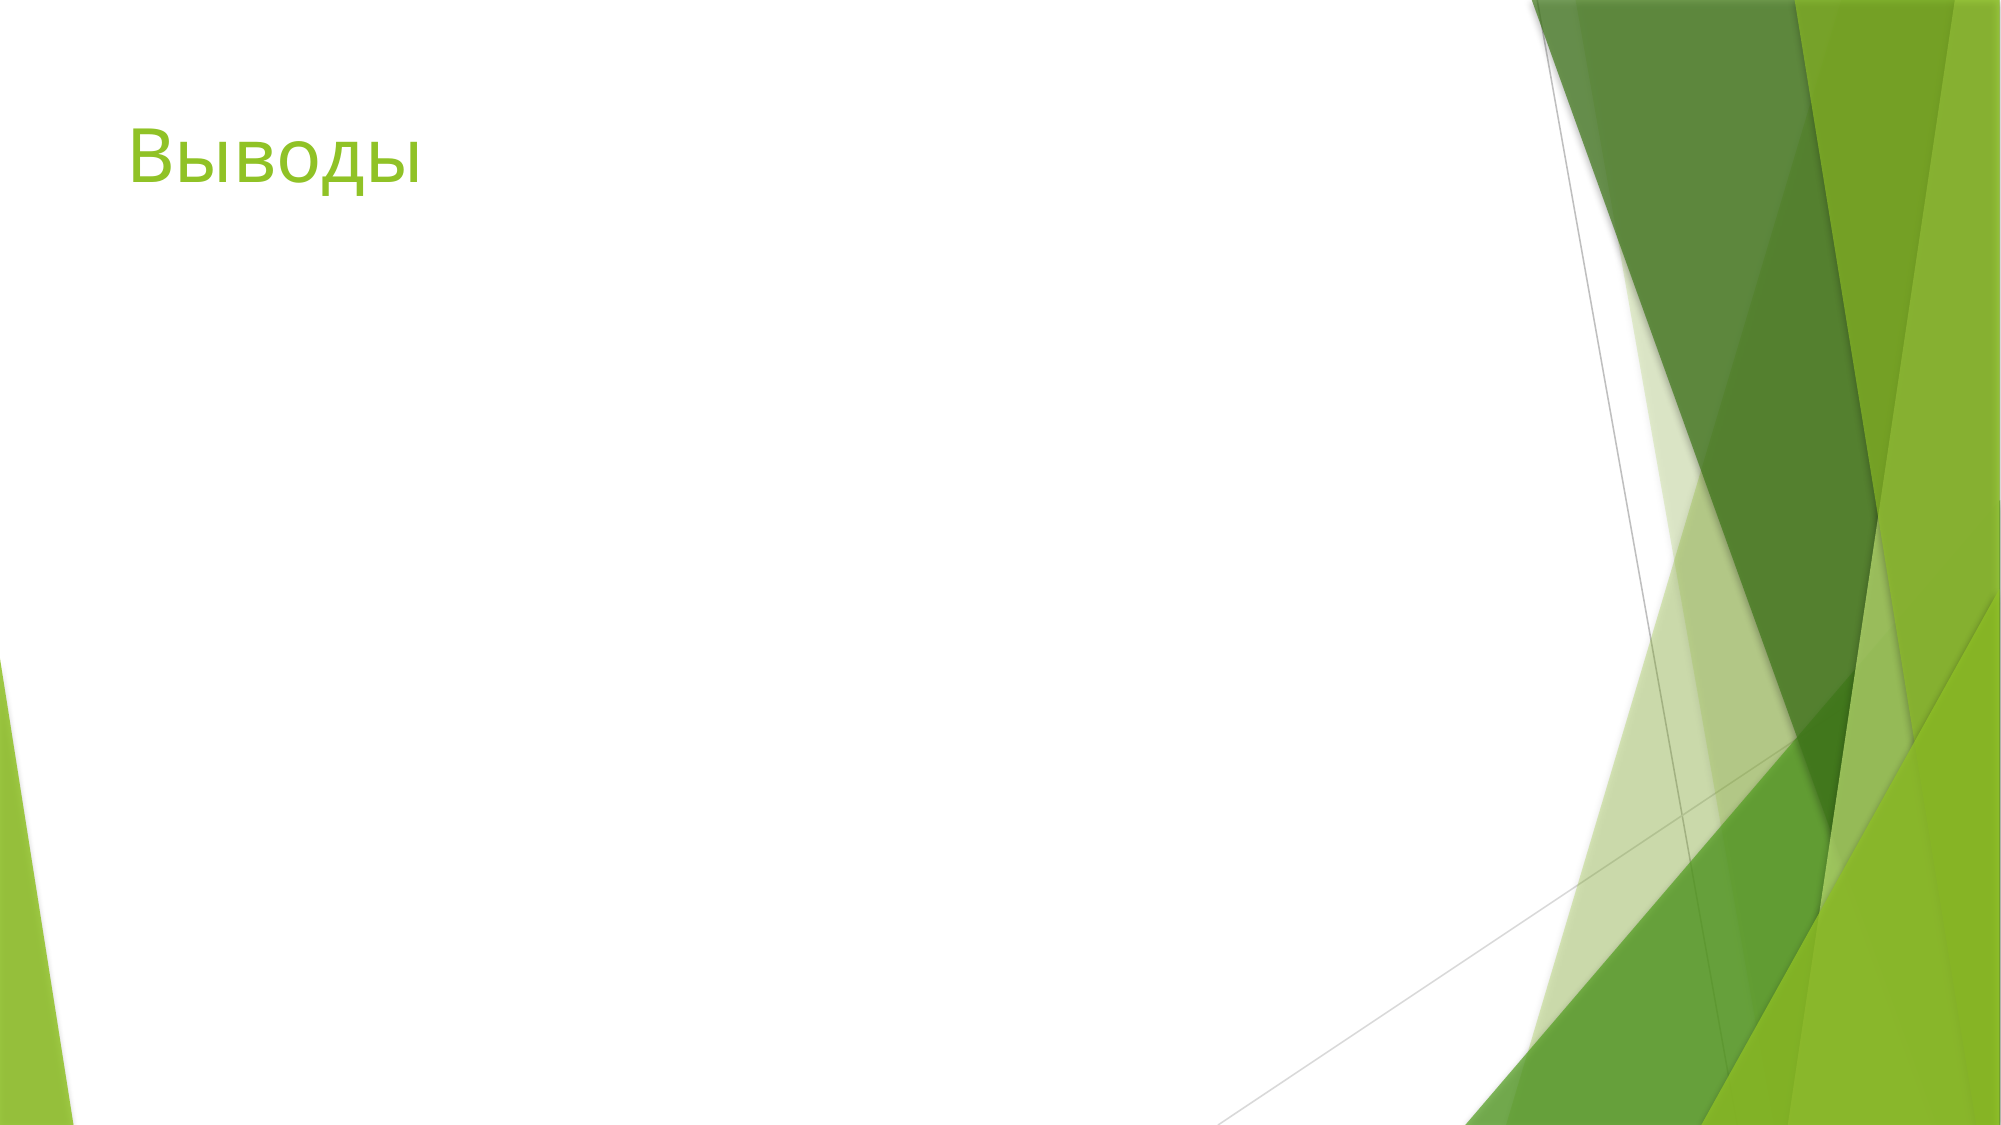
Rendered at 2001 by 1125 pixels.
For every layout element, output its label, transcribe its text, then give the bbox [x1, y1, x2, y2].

title Выводы [111, 99, 1522, 317]
